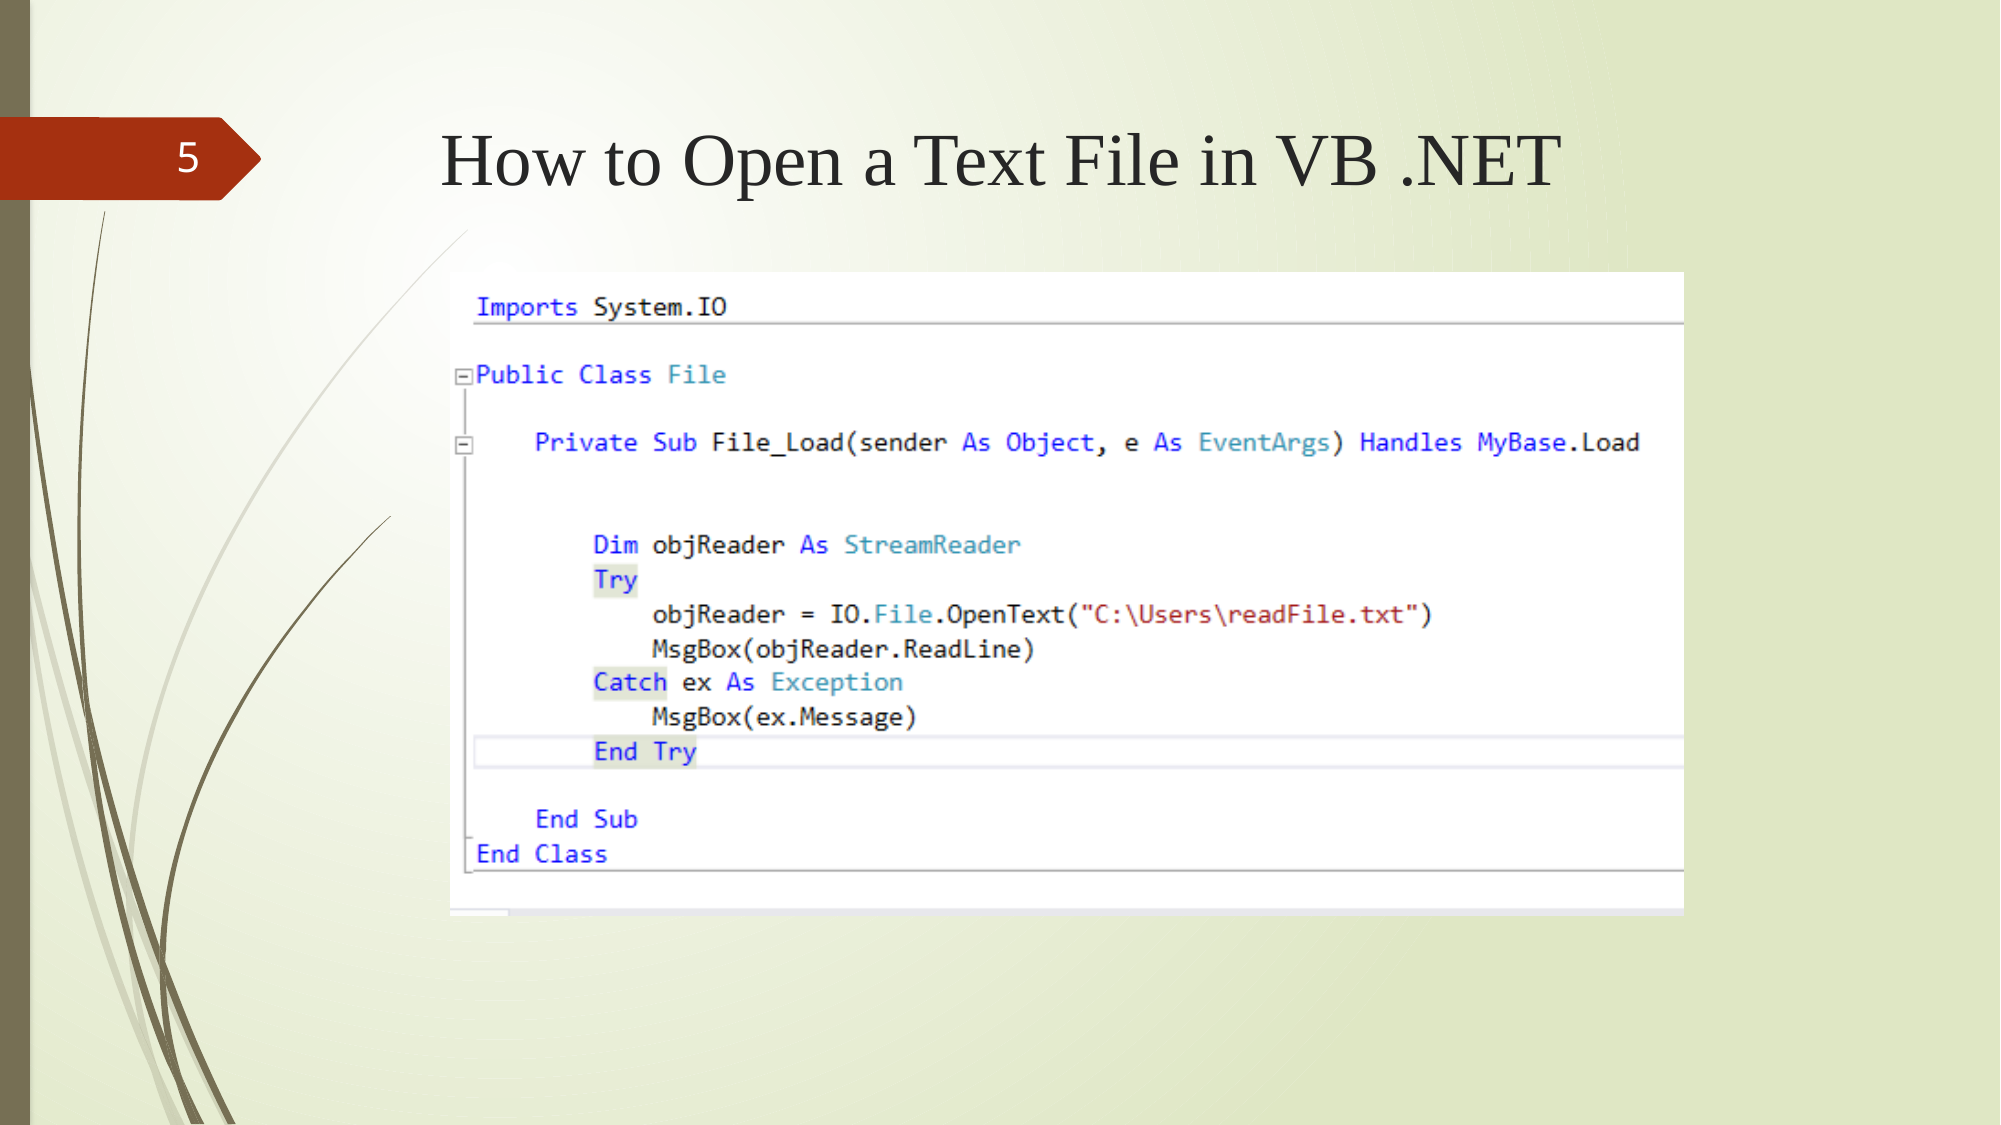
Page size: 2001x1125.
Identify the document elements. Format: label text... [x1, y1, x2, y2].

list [449, 272, 1684, 916]
title How to Open a Text File in VB .NET [425, 102, 1772, 255]
slide_number 5 [87, 129, 216, 190]
